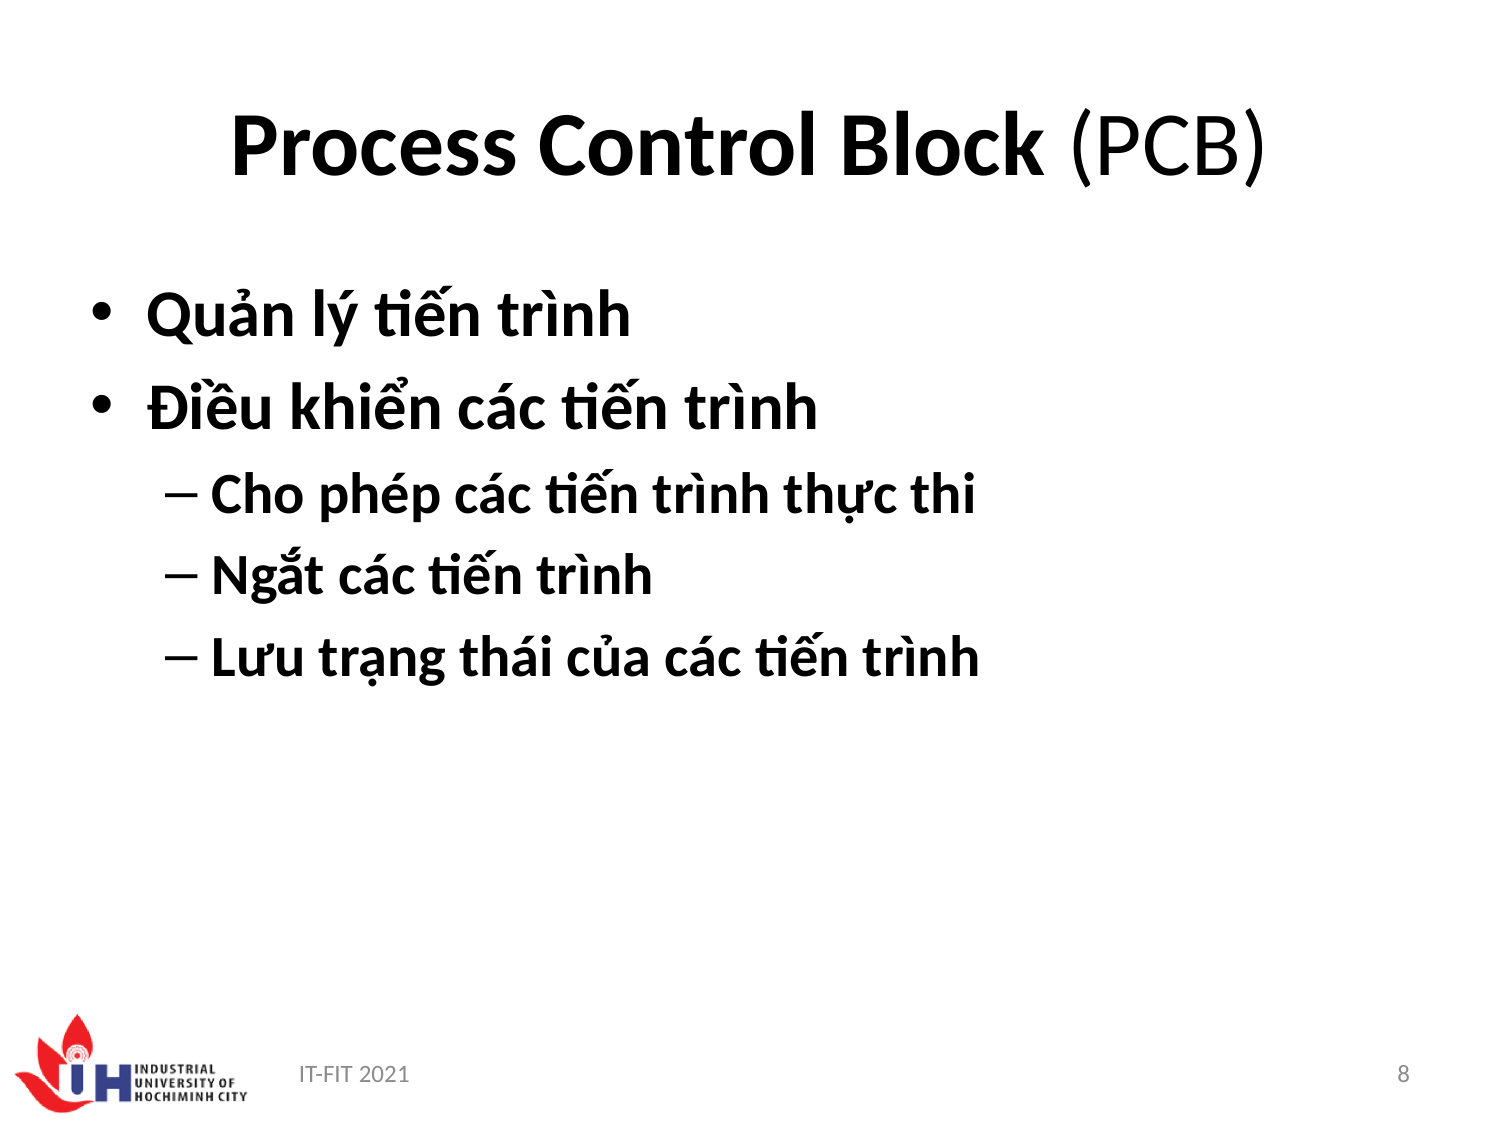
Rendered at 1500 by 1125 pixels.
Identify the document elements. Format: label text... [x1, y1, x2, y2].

list Quản lý tiến trình Điều khiển các tiến trình Cho phép các tiến trình thực thi Ngắt các tiến trình Lưu trạng thái của các tiến trình [75, 262, 1425, 1005]
title Process Control Block (PCB) [75, 45, 1425, 233]
slide_number IT-FIT 2021 [75, 1042, 425, 1103]
slide_number 8 [1074, 1042, 1425, 1103]
picture [11, 1012, 250, 1115]
